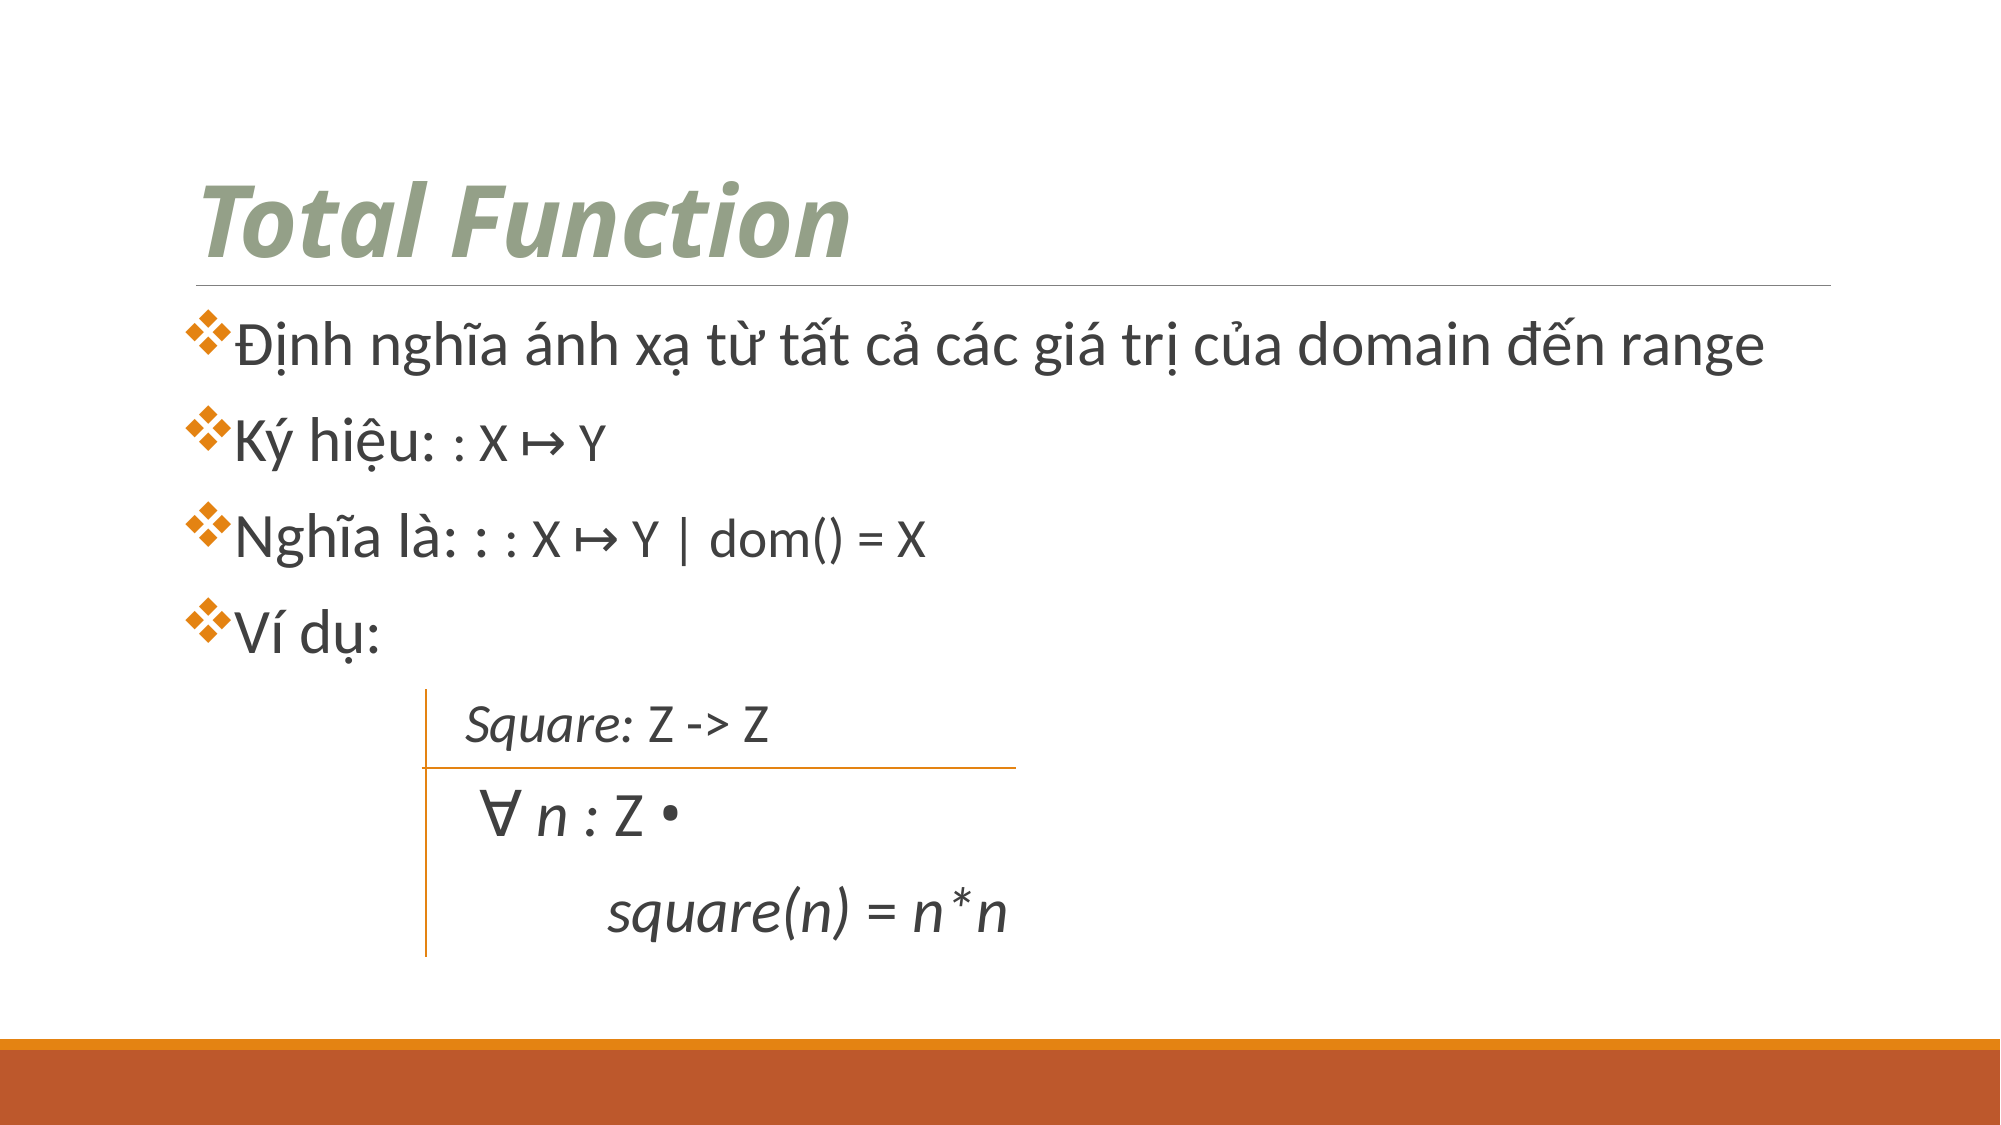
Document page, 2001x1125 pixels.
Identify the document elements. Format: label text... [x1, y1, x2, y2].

title Total Function [180, 47, 1830, 285]
